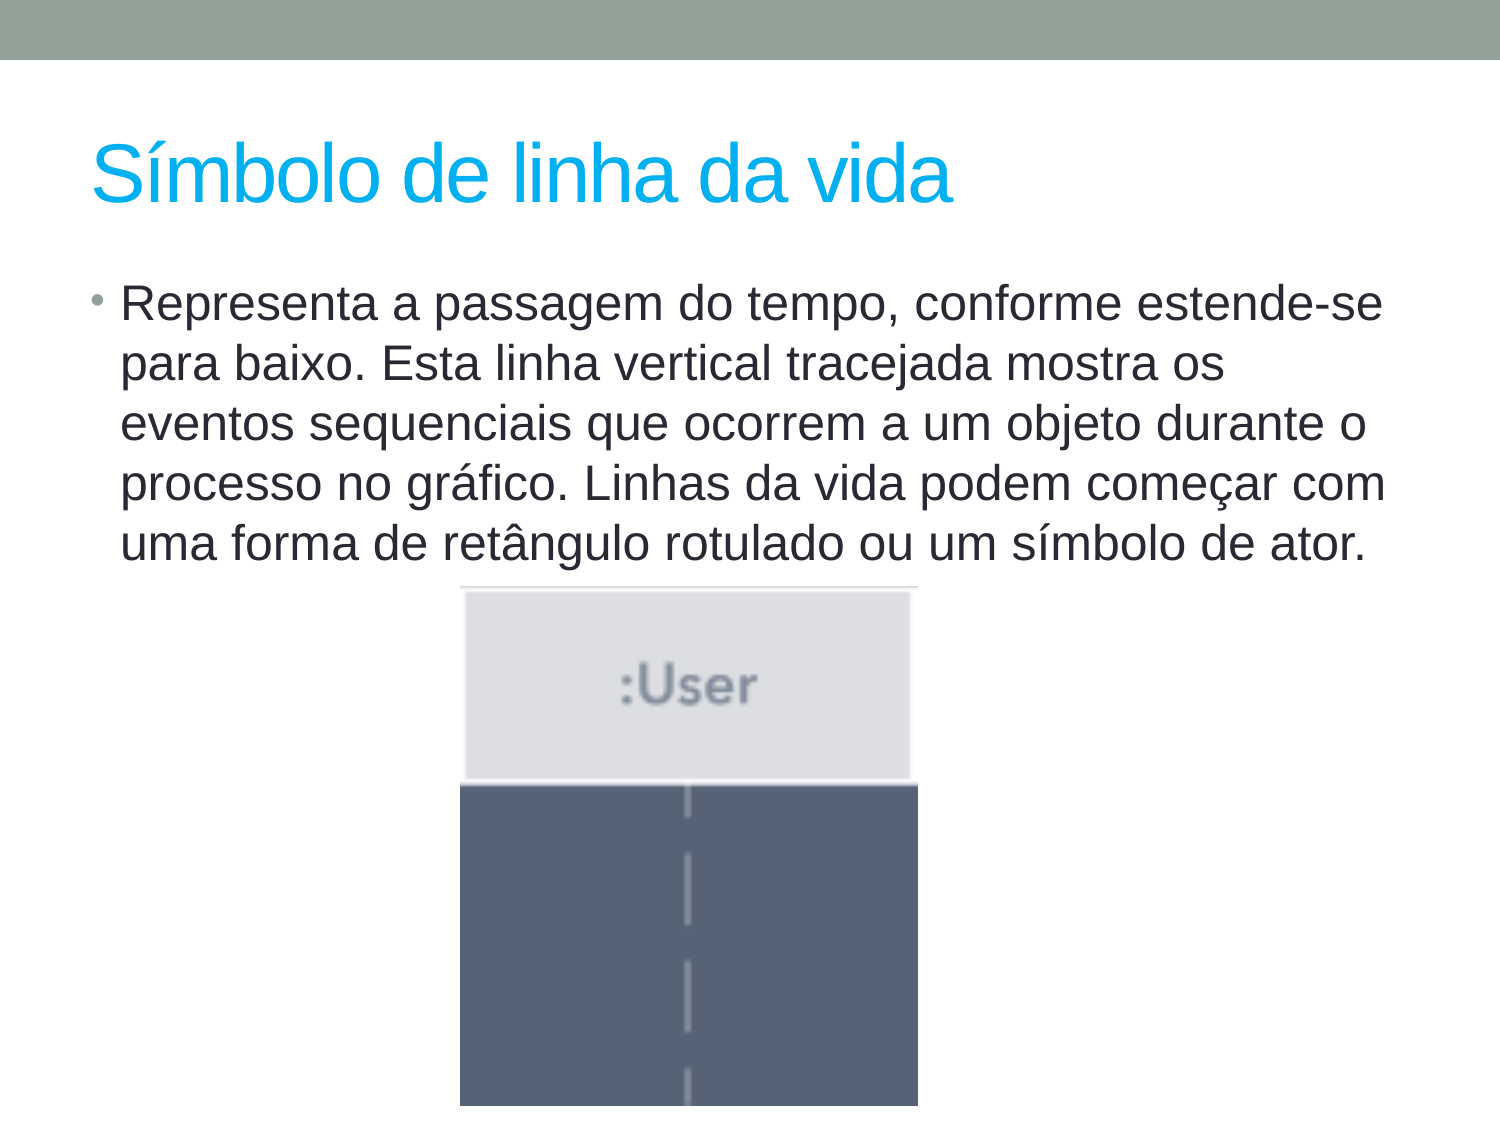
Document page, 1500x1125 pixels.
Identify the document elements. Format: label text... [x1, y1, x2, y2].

picture [460, 585, 919, 1107]
list Representa a passagem do tempo, conforme estende-se para baixo. Esta linha vertical tracejada mostra os eventos sequenciais que ocorrem a um objeto durante o processo no gráfico. Linhas da vida podem começar com uma forma de retângulo rotulado ou um símbolo de ator. [75, 262, 1425, 1063]
title Símbolo de linha da vida [75, 87, 1425, 250]
